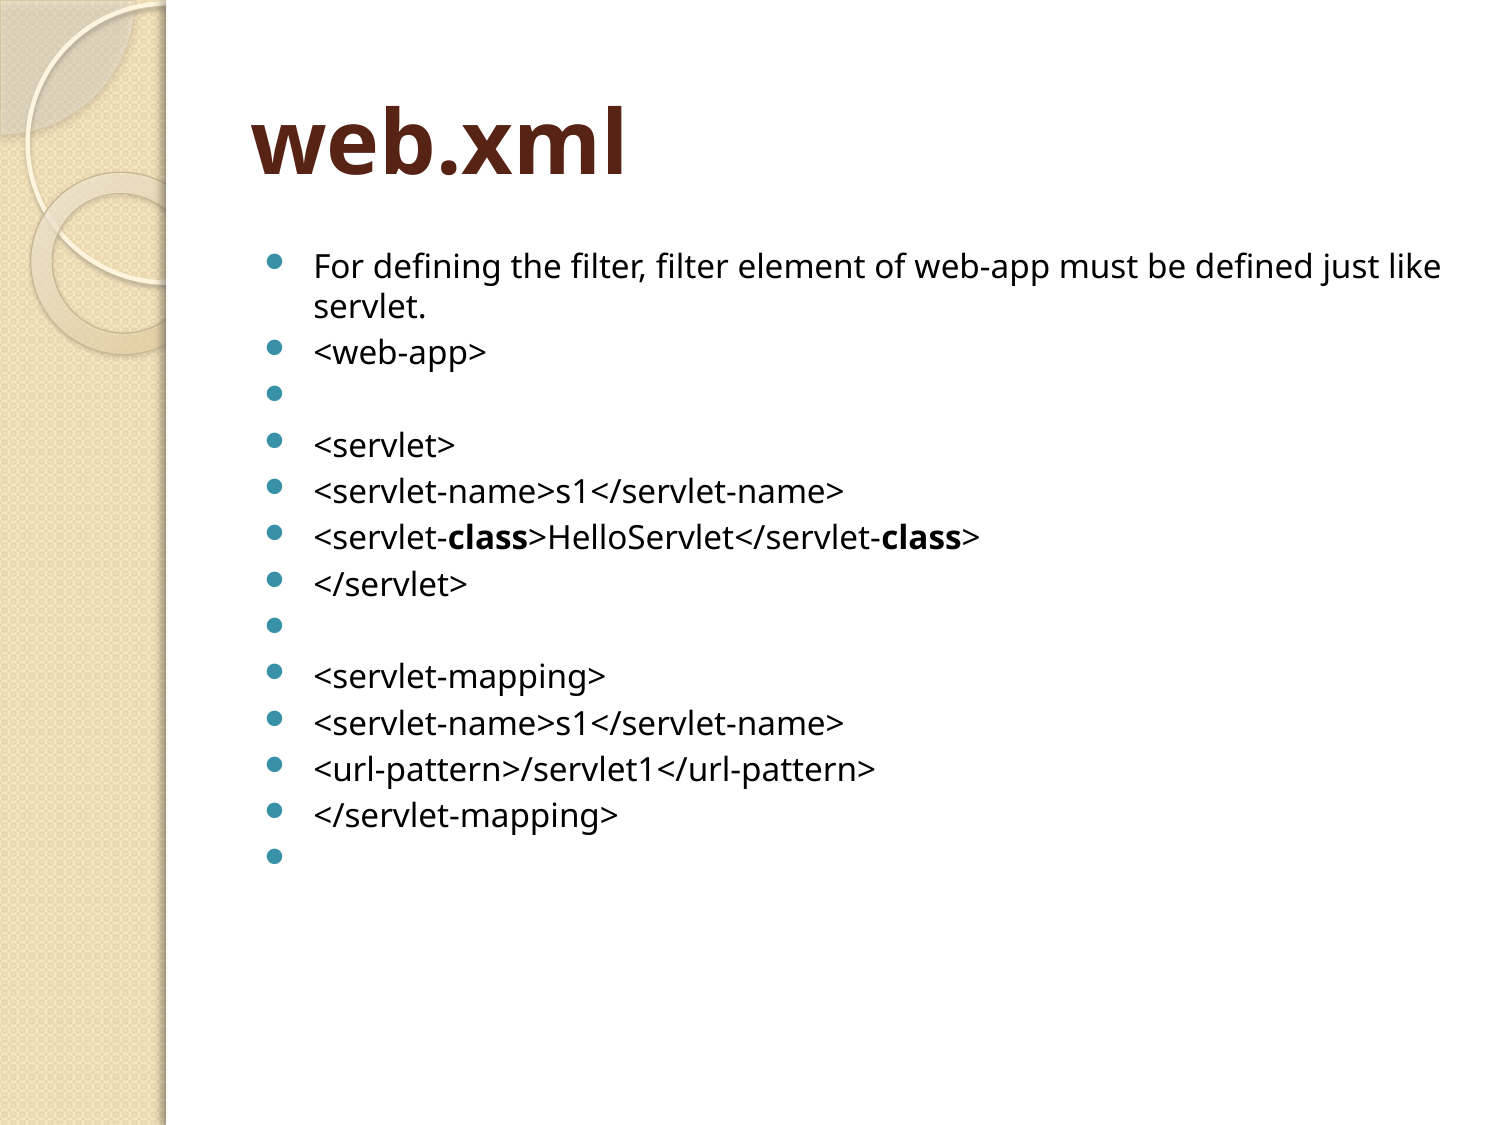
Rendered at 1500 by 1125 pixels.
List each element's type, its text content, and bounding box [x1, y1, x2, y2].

title web.xml [235, 45, 1466, 233]
list For defining the filter, filter element of web-app must be defined just like servlet. <web-app> <servlet> <servlet-name>s1</servlet-name> <servlet-class>HelloServlet</servlet-class> </servlet> <servlet-mapping> <servlet-name>s1</servlet-name> <url-pattern>/servlet1</url-pattern> </servlet-mapping> [235, 237, 1466, 1025]
